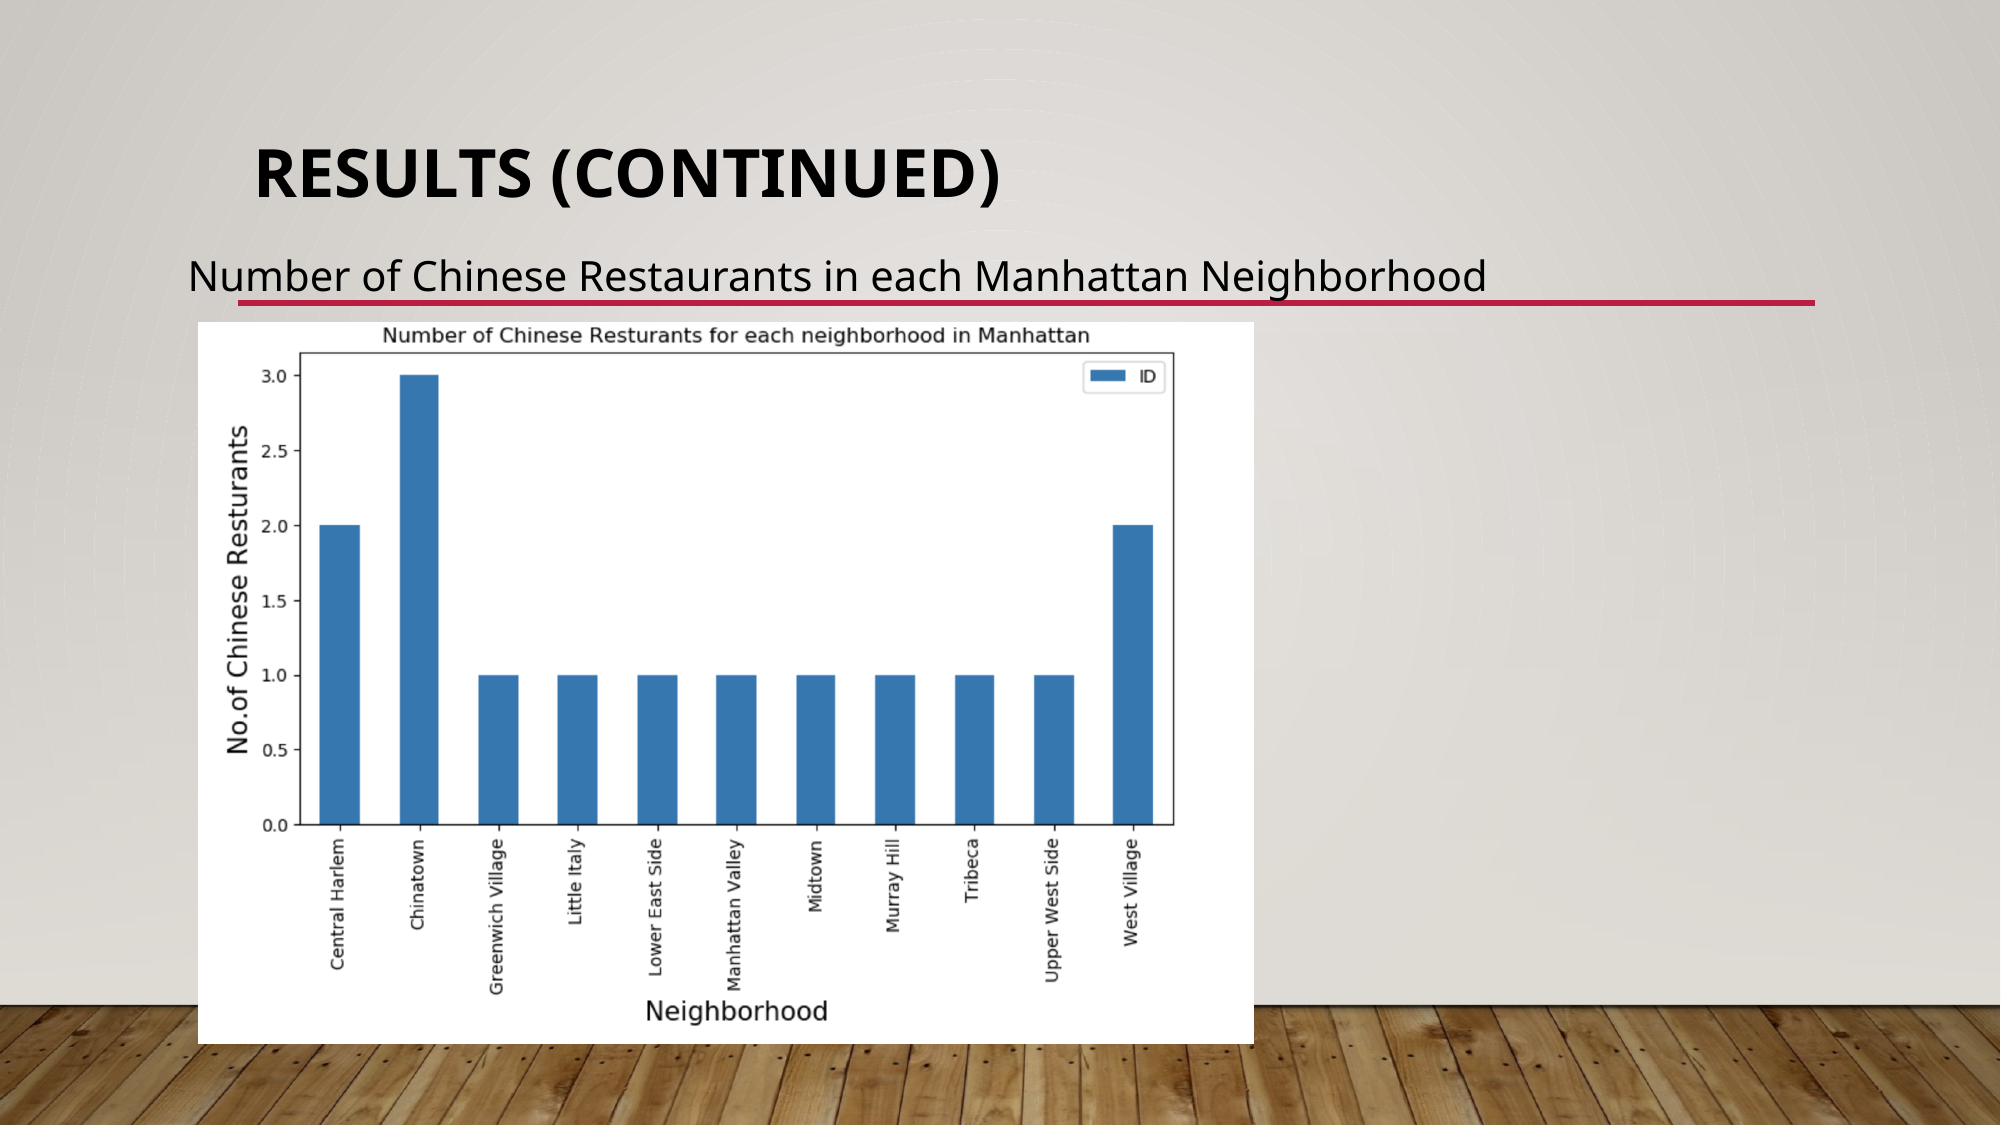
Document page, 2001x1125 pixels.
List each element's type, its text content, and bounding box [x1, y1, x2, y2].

list Number of Chinese Restaurants in each Manhattan Neighborhood [172, 232, 1748, 799]
title Results (Continued) [238, 131, 1814, 305]
picture [0, 322, 2000, 1125]
